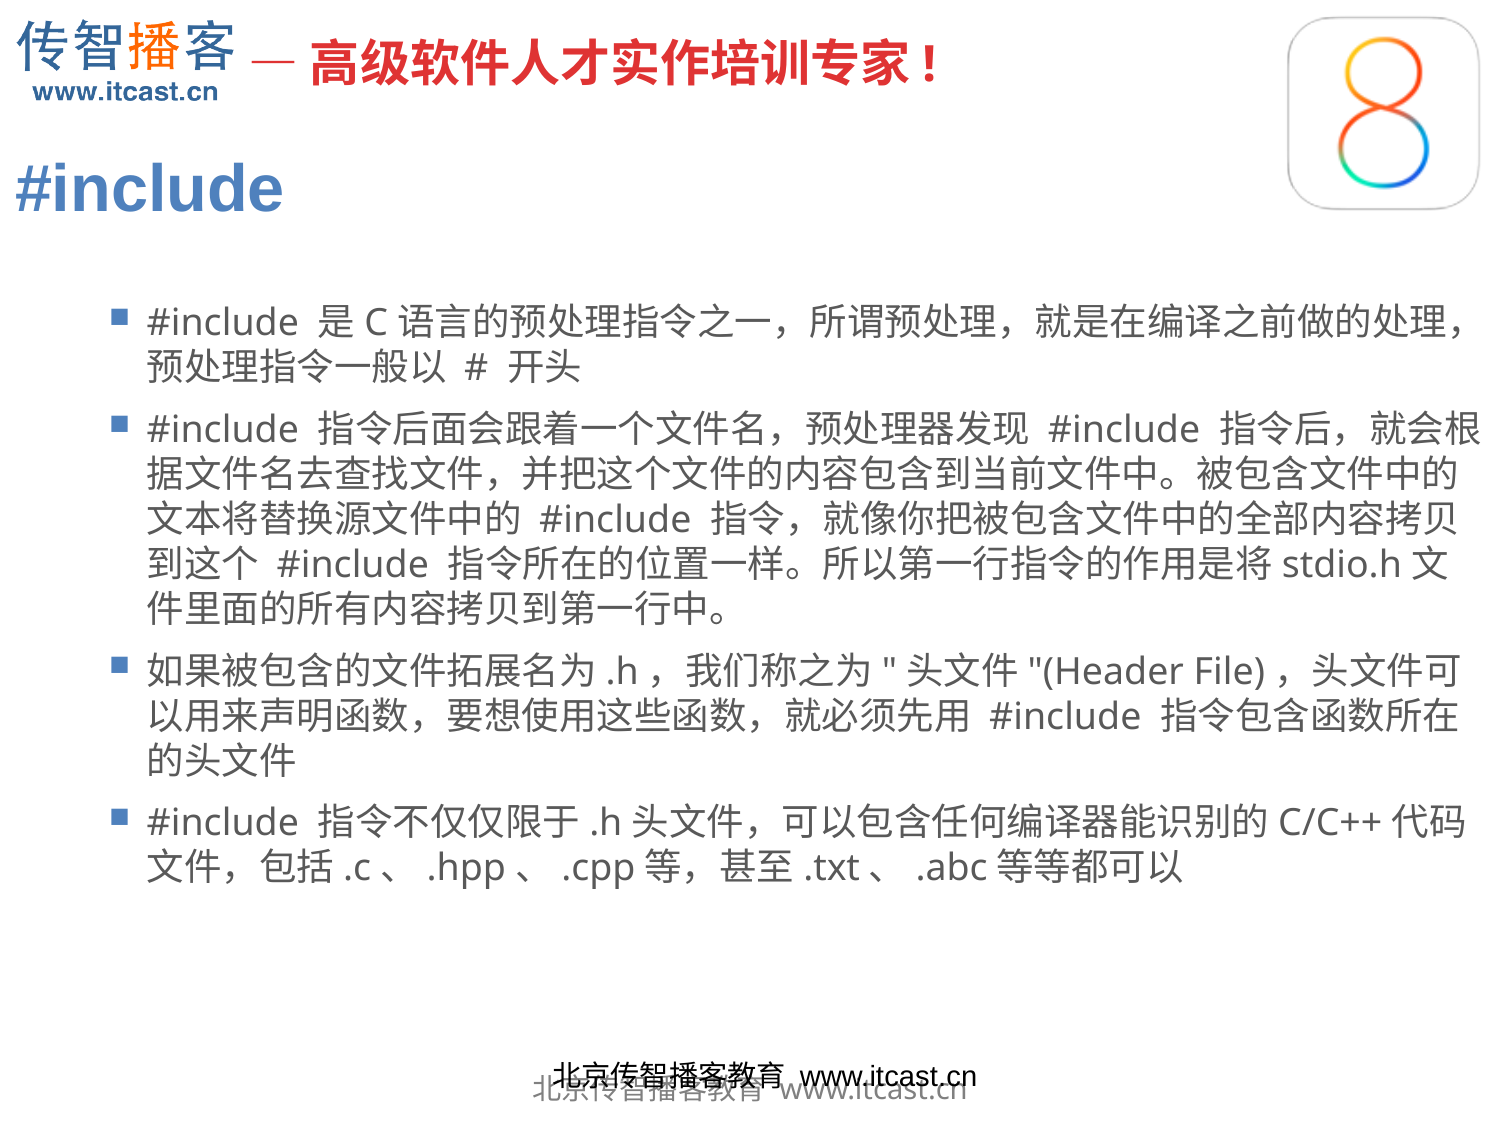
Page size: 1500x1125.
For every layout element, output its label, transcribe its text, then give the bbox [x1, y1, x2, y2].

title #include [0, 137, 1263, 268]
list #include 是C语言的预处理指令之一，所谓预处理，就是在编译之前做的处理，预处理指令一般以 # 开头 #include 指令后面会跟着一个文件名，预处理器发现 #include 指令后，就会根据文件名去查找文件，并把这个文件的内容包含到当前文件中。被包含文件中的文本将替换源文件中的 #include 指令，就像你把被包含文件中的全部内容拷贝到这个 #include 指令所在的位置一样。所以第一行指令的作用是将stdio.h文件里面的所有内容拷贝到第一行中。 如果被包含的文件拓展名为.h，我们称之为"头文件"(Header File)，头文件可以用来声明函数，要想使用这些函数，就必须先用 #include 指令包含函数所在的头文件 #include 指令不仅仅限于.h头文件，可以包含任何编译器能识别的C/C++代码文件，包括.c、.hpp、.cpp等，甚至.txt、.abc等等都可以 [94, 290, 1500, 1000]
picture [16, 19, 234, 101]
text_box 北京传智播客教育 www.itcast.cn [537, 1049, 1013, 1125]
picture [1270, 0, 1497, 227]
